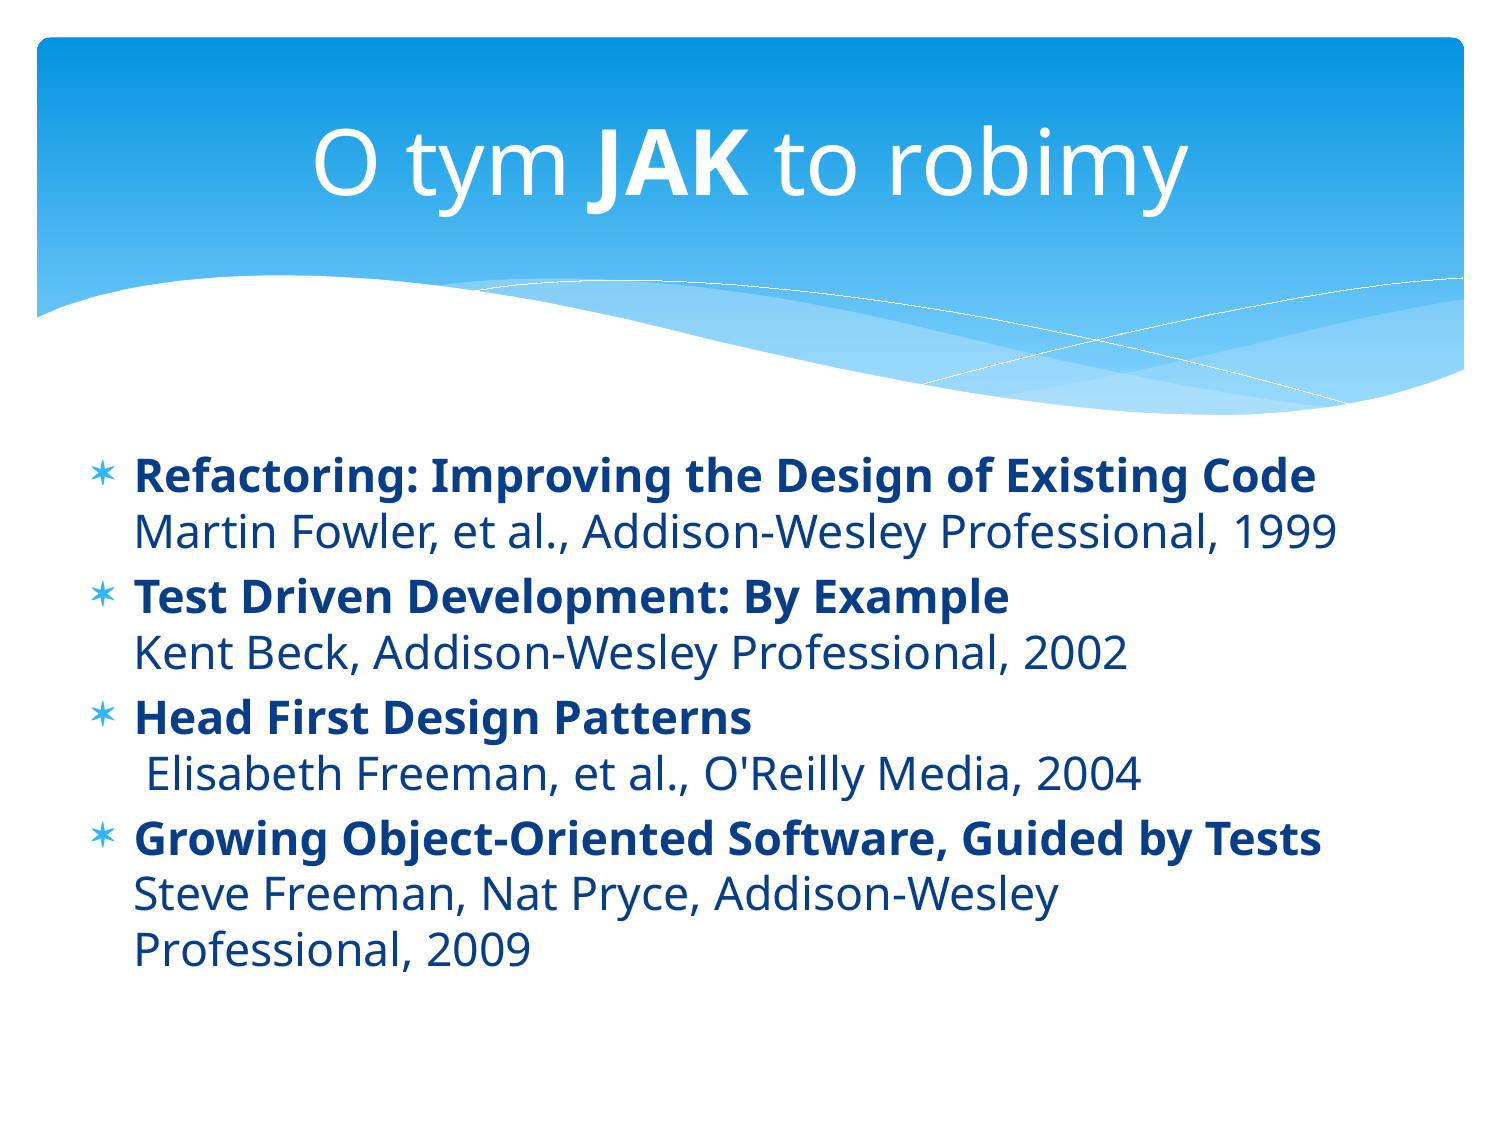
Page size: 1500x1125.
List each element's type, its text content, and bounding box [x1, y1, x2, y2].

list Refactoring: Improving the Design of Existing Code Martin Fowler, et al., Addison-Wesley Professional, 1999 Test Driven Development: By Example Kent Beck, Addison-Wesley Professional, 2002 Head First Design Patterns Elisabeth Freeman, et al., O'Reilly Media, 2004 Growing Object-Oriented Software, Guided by Tests Steve Freeman, Nat Pryce, Addison-Wesley Professional, 2009 [76, 438, 1359, 1005]
title O tym JAK to robimy [75, 55, 1425, 261]
